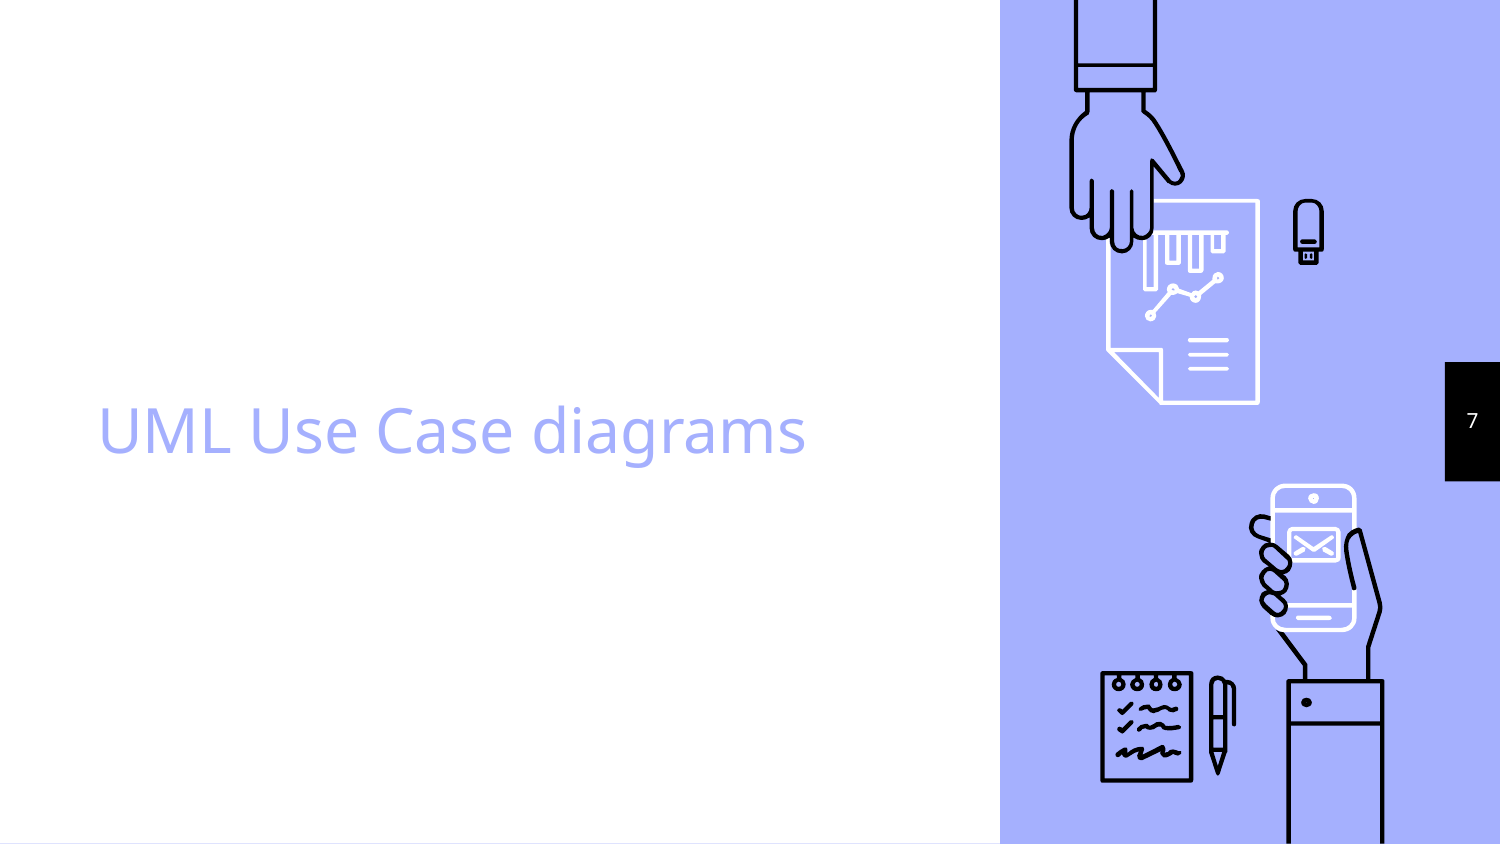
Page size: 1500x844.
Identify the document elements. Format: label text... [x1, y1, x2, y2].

title UML Use Case diagrams [82, 340, 925, 482]
slide_number 7 [1444, 362, 1500, 482]
